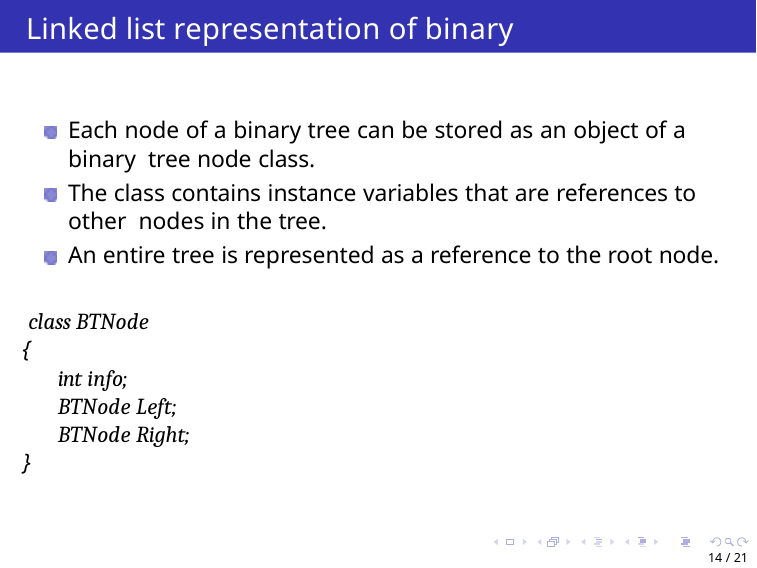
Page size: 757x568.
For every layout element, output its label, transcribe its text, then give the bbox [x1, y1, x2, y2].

title Linked list representation of binary tree [23, 7, 544, 106]
picture [43, 251, 58, 265]
text_box Each node of a binary tree can be stored as an object of a binary tree node class. The class contains instance variables that are references to other nodes in the tree. An entire tree is represented as a reference to the root node. class BTNode { int info; BTNode Left; BTNode Right; } [20, 114, 726, 475]
picture [43, 188, 58, 202]
slide_number 14 / 21 [701, 548, 752, 568]
picture [43, 125, 58, 140]
